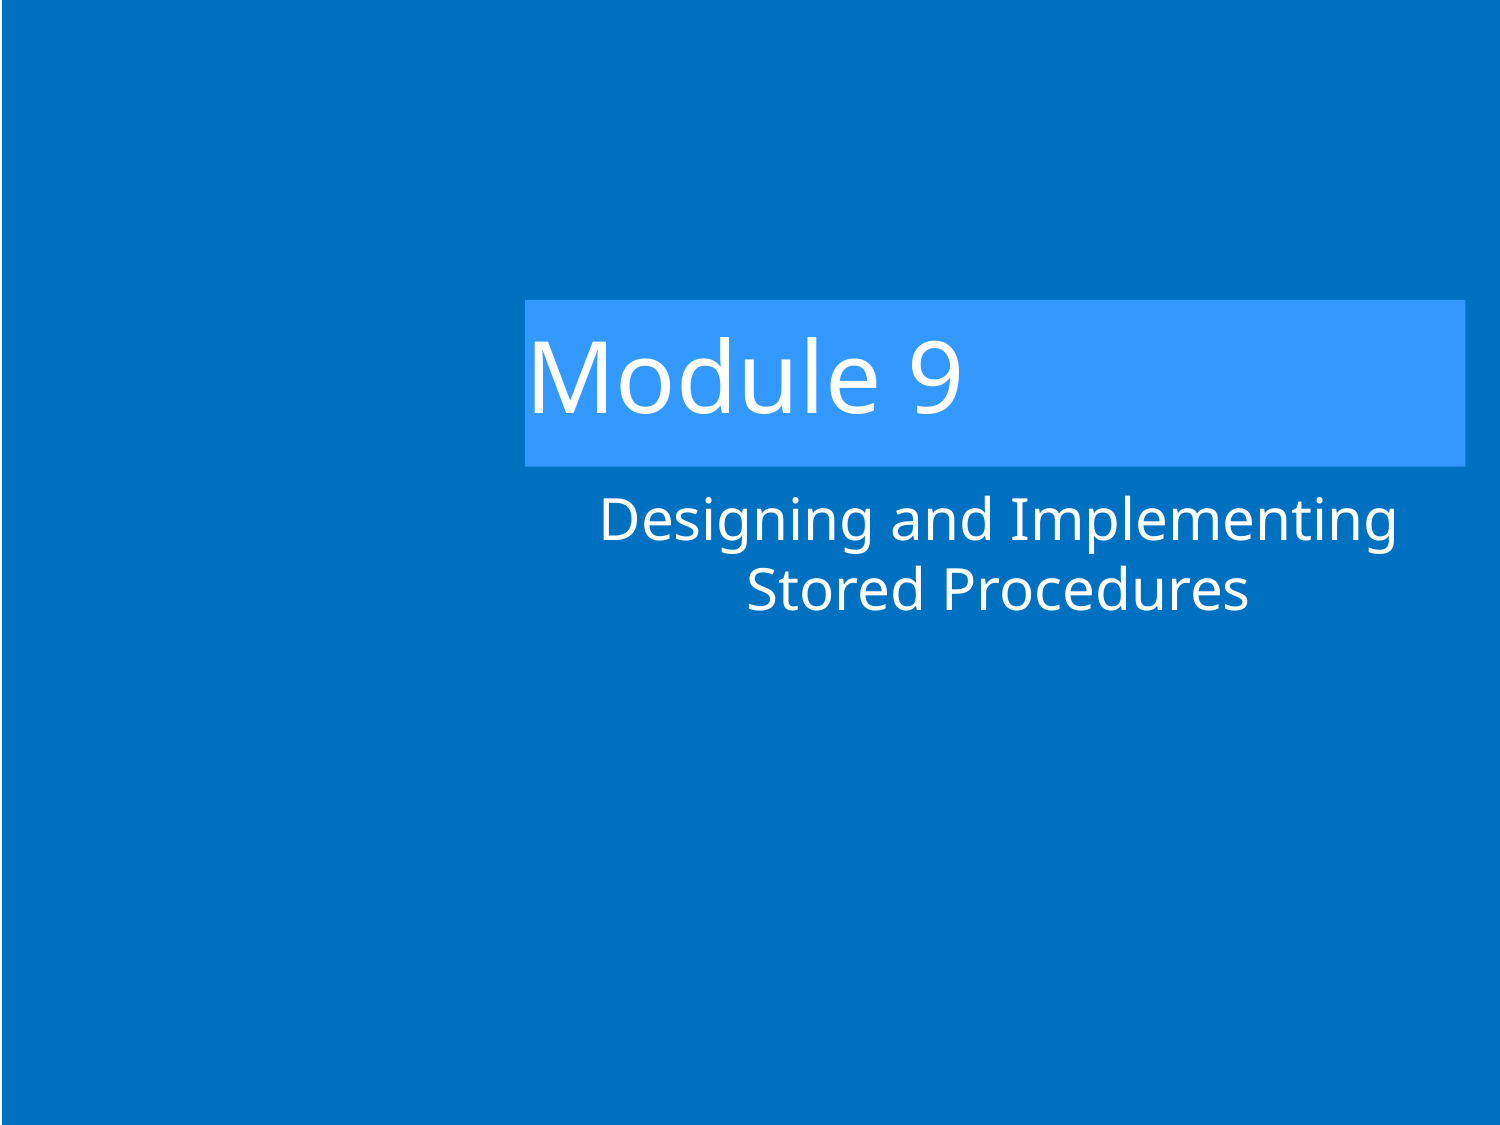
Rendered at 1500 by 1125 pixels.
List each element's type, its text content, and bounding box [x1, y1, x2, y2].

title Module 9 [524, 299, 1466, 467]
subtitle Designing and Implementing Stored Procedures [524, 474, 1473, 657]
